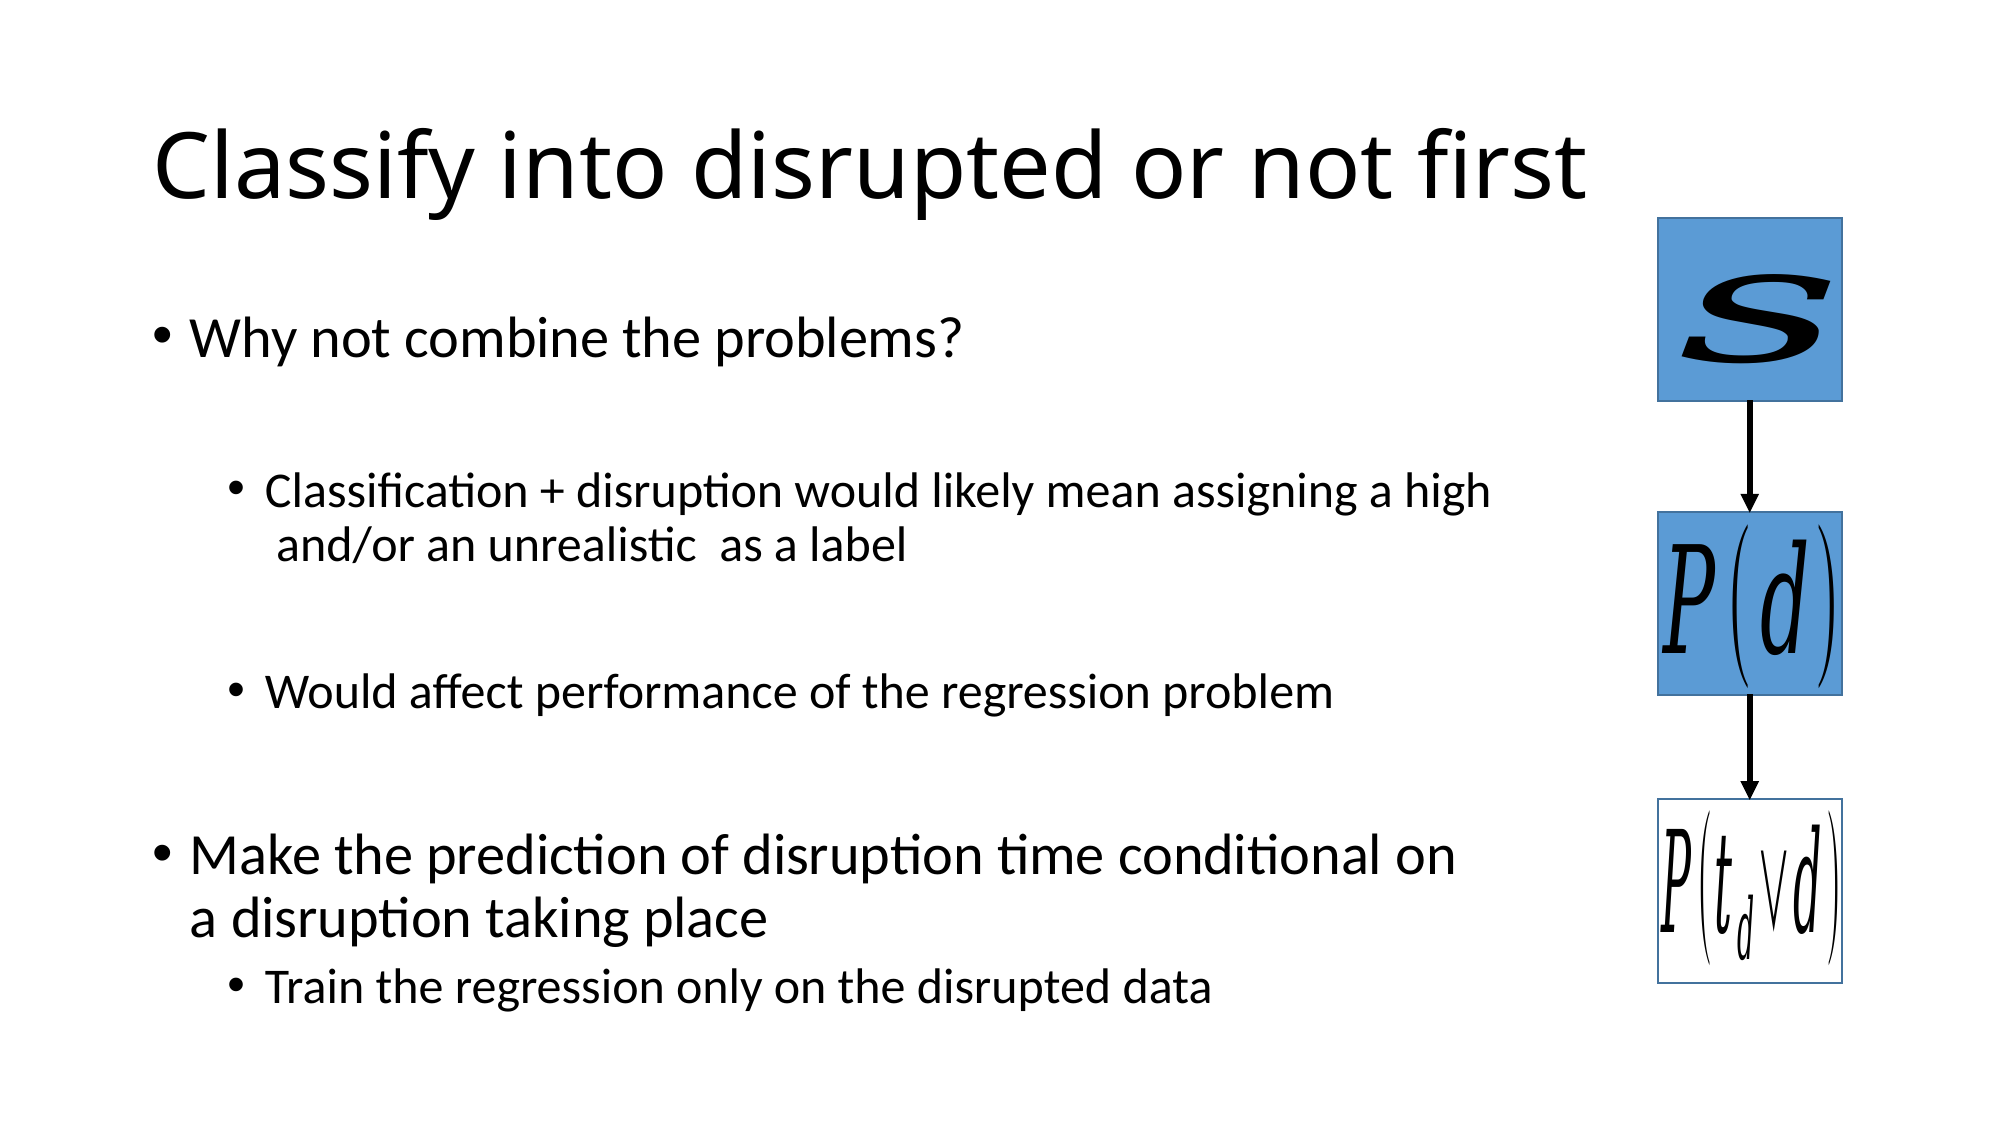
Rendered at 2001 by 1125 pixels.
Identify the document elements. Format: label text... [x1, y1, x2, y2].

title Classify into disrupted or not first [137, 59, 1863, 278]
